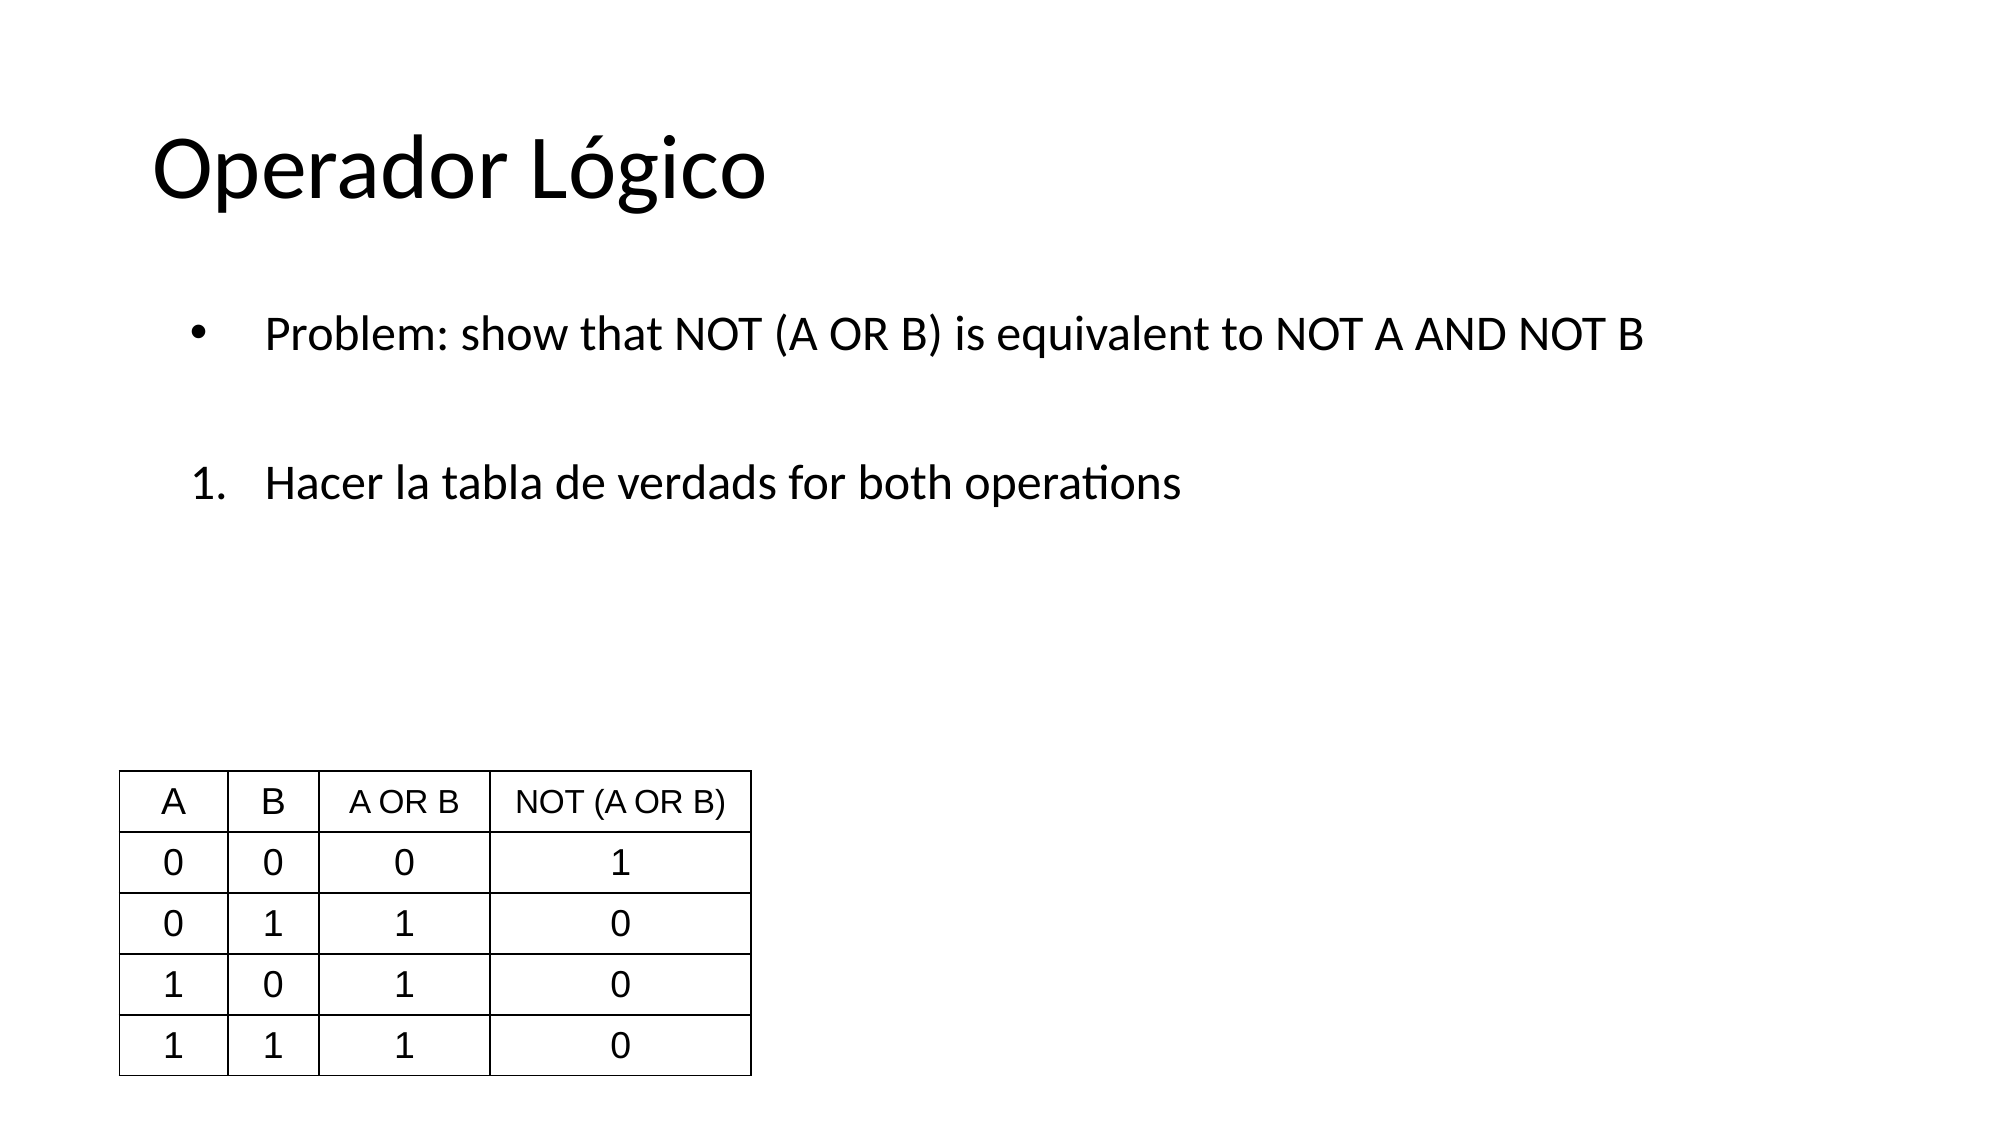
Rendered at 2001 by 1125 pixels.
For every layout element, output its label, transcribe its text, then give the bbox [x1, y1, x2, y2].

table_cell 0 [491, 955, 750, 1014]
table_cell 0 [229, 833, 318, 892]
list Problem: show that NOT (A OR B) is equivalent to NOT A AND NOT B Hacer la tabla de verdads for both operations [137, 299, 1863, 1066]
table_cell 0 [491, 894, 750, 953]
table_cell 0 [320, 833, 489, 892]
table_header A OR B [320, 772, 489, 831]
table_cell 1 [120, 955, 227, 1014]
table_cell 1 [229, 894, 318, 953]
table_header NOT (A OR B) [491, 772, 750, 831]
table_cell 1 [320, 1016, 489, 1075]
table_header A [120, 772, 227, 831]
table_cell 1 [491, 833, 750, 892]
table_cell 1 [120, 1016, 227, 1075]
table_cell 1 [320, 955, 489, 1014]
table_cell 0 [120, 833, 227, 892]
table_cell 1 [320, 894, 489, 953]
table_cell 0 [229, 955, 318, 1014]
table_cell 1 [229, 1016, 318, 1075]
table_header B [229, 772, 318, 831]
table_cell 0 [491, 1016, 750, 1075]
table_cell 0 [120, 894, 227, 953]
title Operador Lógico [137, 59, 1863, 278]
